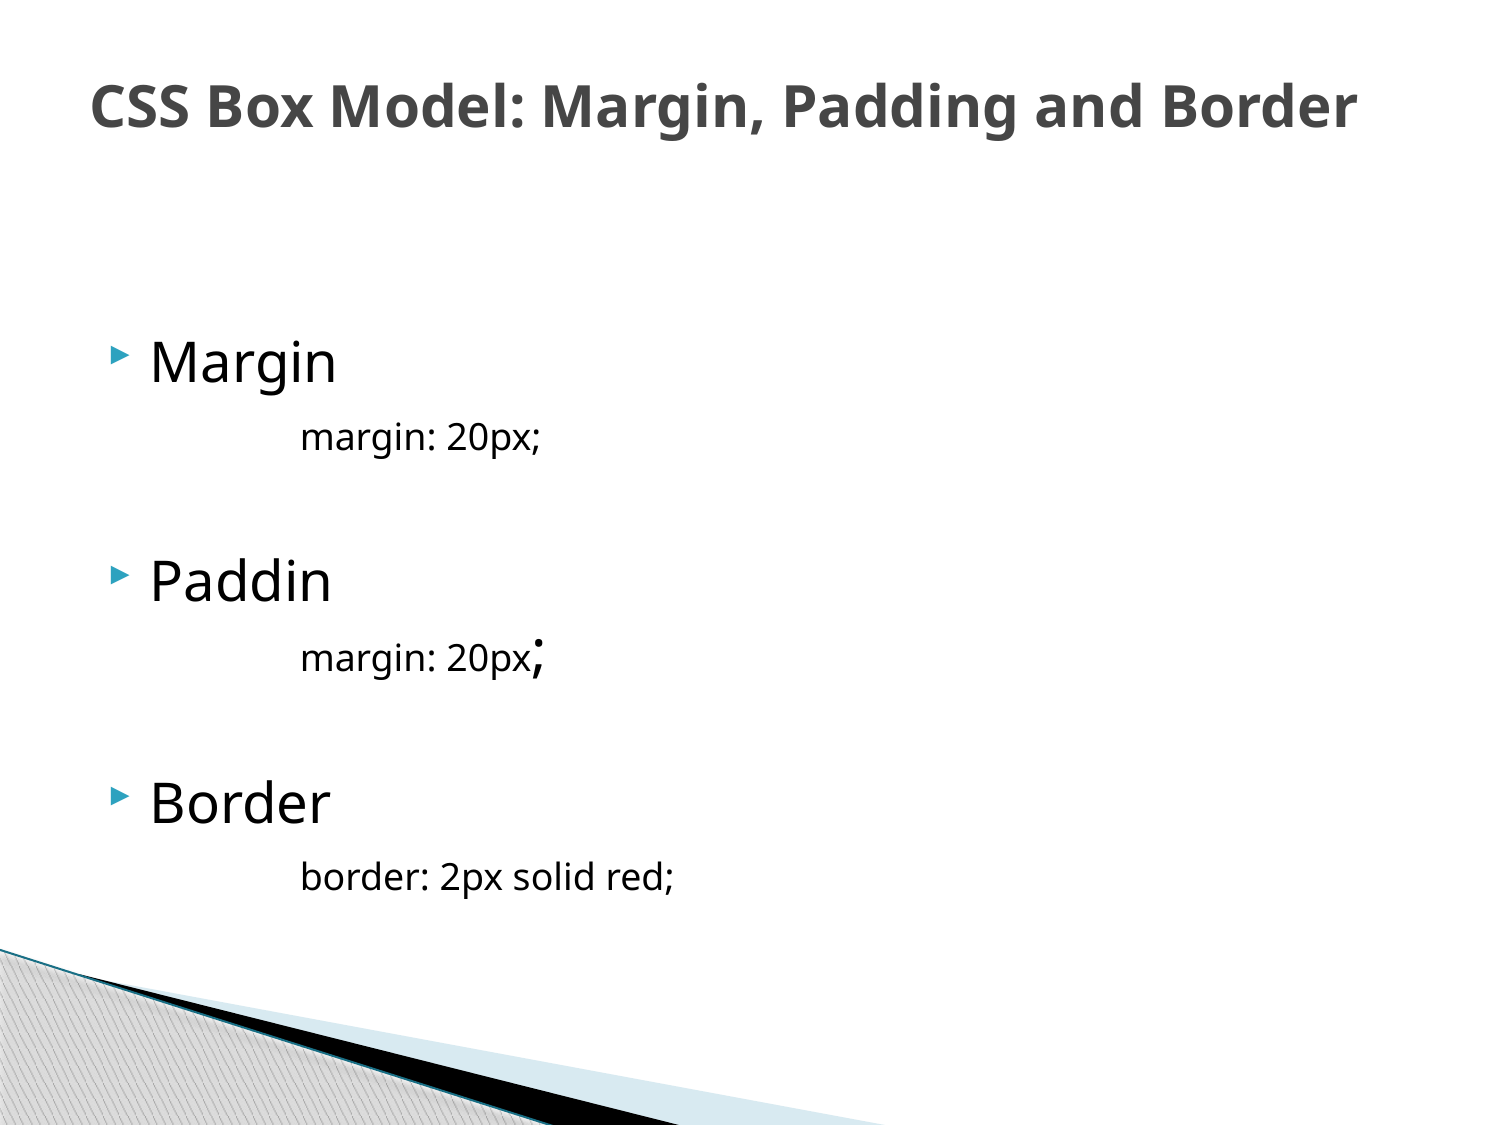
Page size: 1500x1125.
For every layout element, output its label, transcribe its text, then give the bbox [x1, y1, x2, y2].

list Margin margin: 20px; Paddin margin: 20px; Border border: 2px solid red; [75, 243, 1425, 986]
title CSS Box Model: Margin, Padding and Border [75, 45, 1425, 163]
